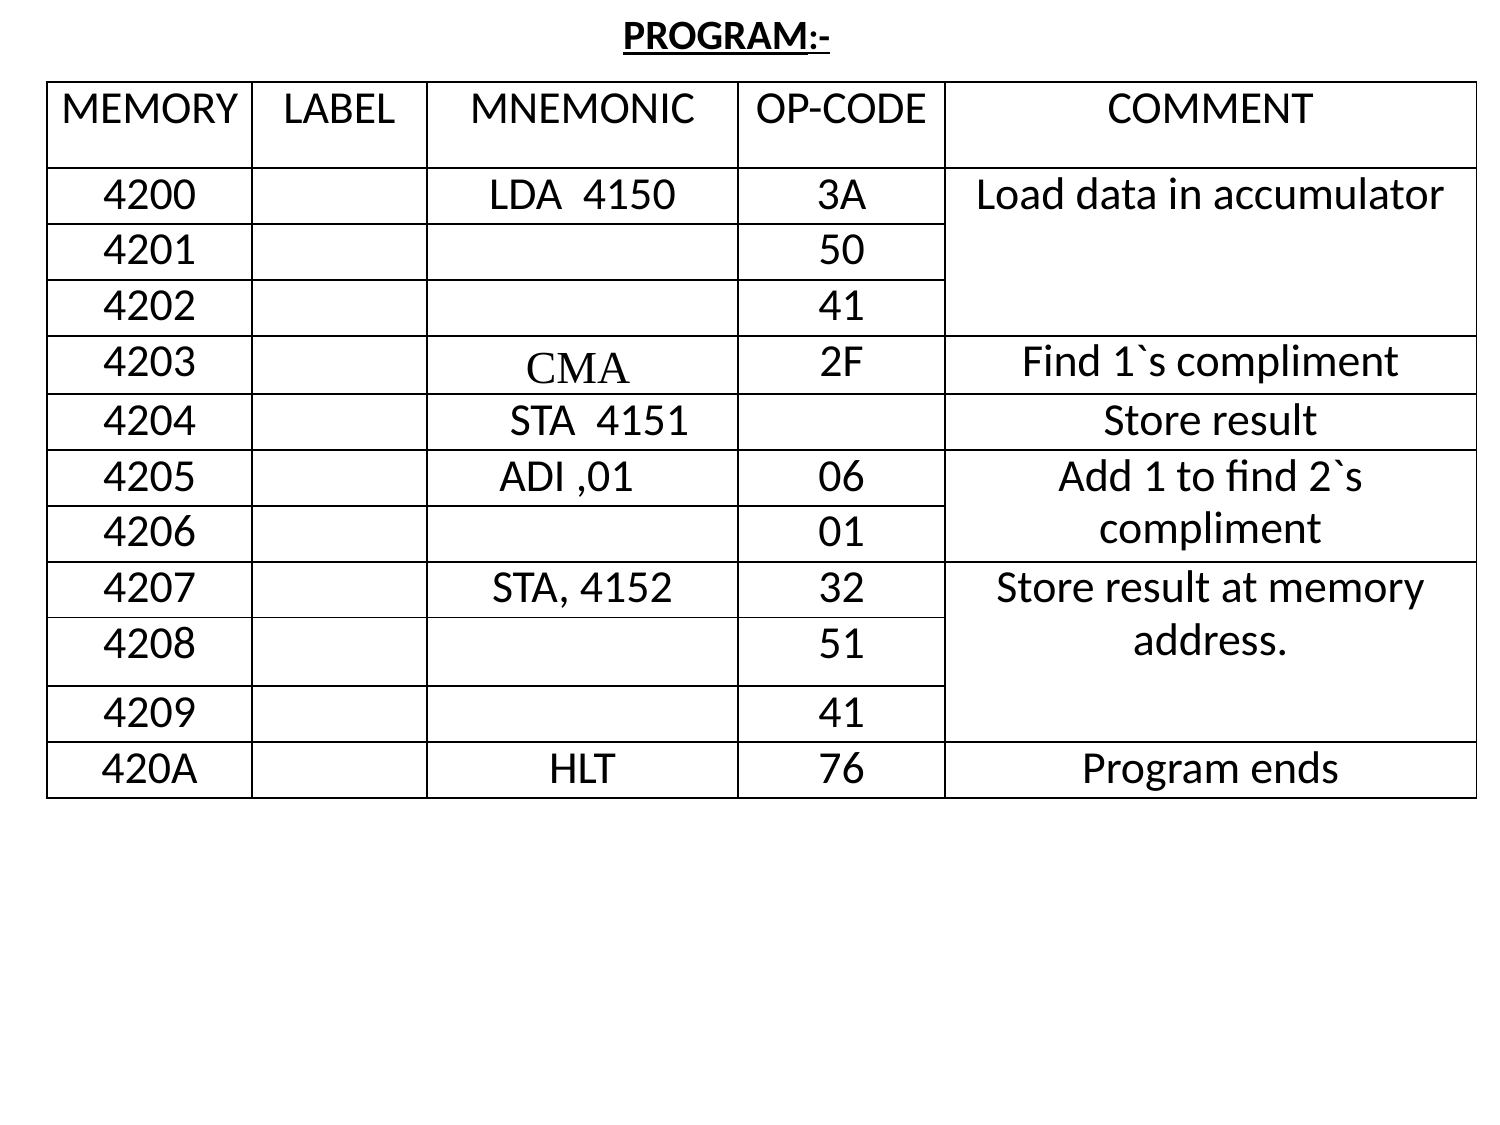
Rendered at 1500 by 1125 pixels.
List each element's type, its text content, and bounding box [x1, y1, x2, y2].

table_cell Load data in accumulator [946, 169, 1476, 335]
table_cell STA 4151 [428, 395, 737, 449]
table_cell Store result [946, 395, 1476, 449]
table_cell 4208 [48, 618, 251, 685]
table_cell [253, 507, 426, 561]
table_header OP-CODE [739, 83, 944, 167]
table_cell [253, 743, 426, 797]
table_cell Add 1 to find 2`s compliment [946, 451, 1476, 561]
table_cell 3A [739, 169, 944, 223]
table_cell 06 [739, 451, 944, 505]
table_header LABEL [253, 83, 426, 167]
table_cell LDA 4150 [428, 169, 737, 223]
table_cell [253, 281, 426, 335]
table_cell [253, 687, 426, 741]
table_cell 01 [739, 507, 944, 561]
table_header MNEMONIC [428, 83, 737, 167]
table_cell Store result at memory address. [946, 563, 1476, 741]
table_cell [428, 225, 737, 279]
table_cell Program ends [946, 743, 1476, 797]
table_cell 4207 [48, 563, 251, 617]
table_cell 420A [48, 743, 251, 797]
table_cell 41 [739, 281, 944, 335]
table_cell 32 [739, 563, 944, 617]
table_cell [253, 169, 426, 223]
table_cell [253, 395, 426, 449]
table_header COMMENT [946, 83, 1476, 167]
table_cell 4206 [48, 507, 251, 561]
table_cell [253, 451, 426, 505]
table_cell 41 [739, 687, 944, 741]
table_cell CMA [428, 337, 737, 393]
table_cell [428, 687, 737, 741]
table_cell 51 [739, 618, 944, 685]
table_cell 4202 [48, 281, 251, 335]
table_cell [428, 507, 737, 561]
table_cell 4205 [48, 451, 251, 505]
table_cell ADI ,01 [428, 451, 737, 505]
table_cell 4201 [48, 225, 251, 279]
table_cell HLT [428, 743, 737, 797]
table_cell 76 [739, 743, 944, 797]
table_cell STA, 4152 [428, 563, 737, 617]
table_cell [428, 618, 737, 685]
table_cell [253, 337, 426, 393]
table_cell [428, 281, 737, 335]
table_cell [253, 563, 426, 617]
table_cell 4200 [48, 169, 251, 223]
table_header MEMORY [48, 83, 251, 167]
table_cell 4204 [48, 395, 251, 449]
table_cell 4209 [48, 687, 251, 741]
table_cell Find 1`s compliment [946, 337, 1476, 393]
table_cell 50 [739, 225, 944, 279]
table_cell 4203 [48, 337, 251, 393]
table_cell 2F [739, 337, 944, 393]
table_cell [253, 225, 426, 279]
table_cell [253, 618, 426, 685]
table_cell [739, 395, 944, 449]
text_box PROGRAM:- [562, 0, 891, 65]
